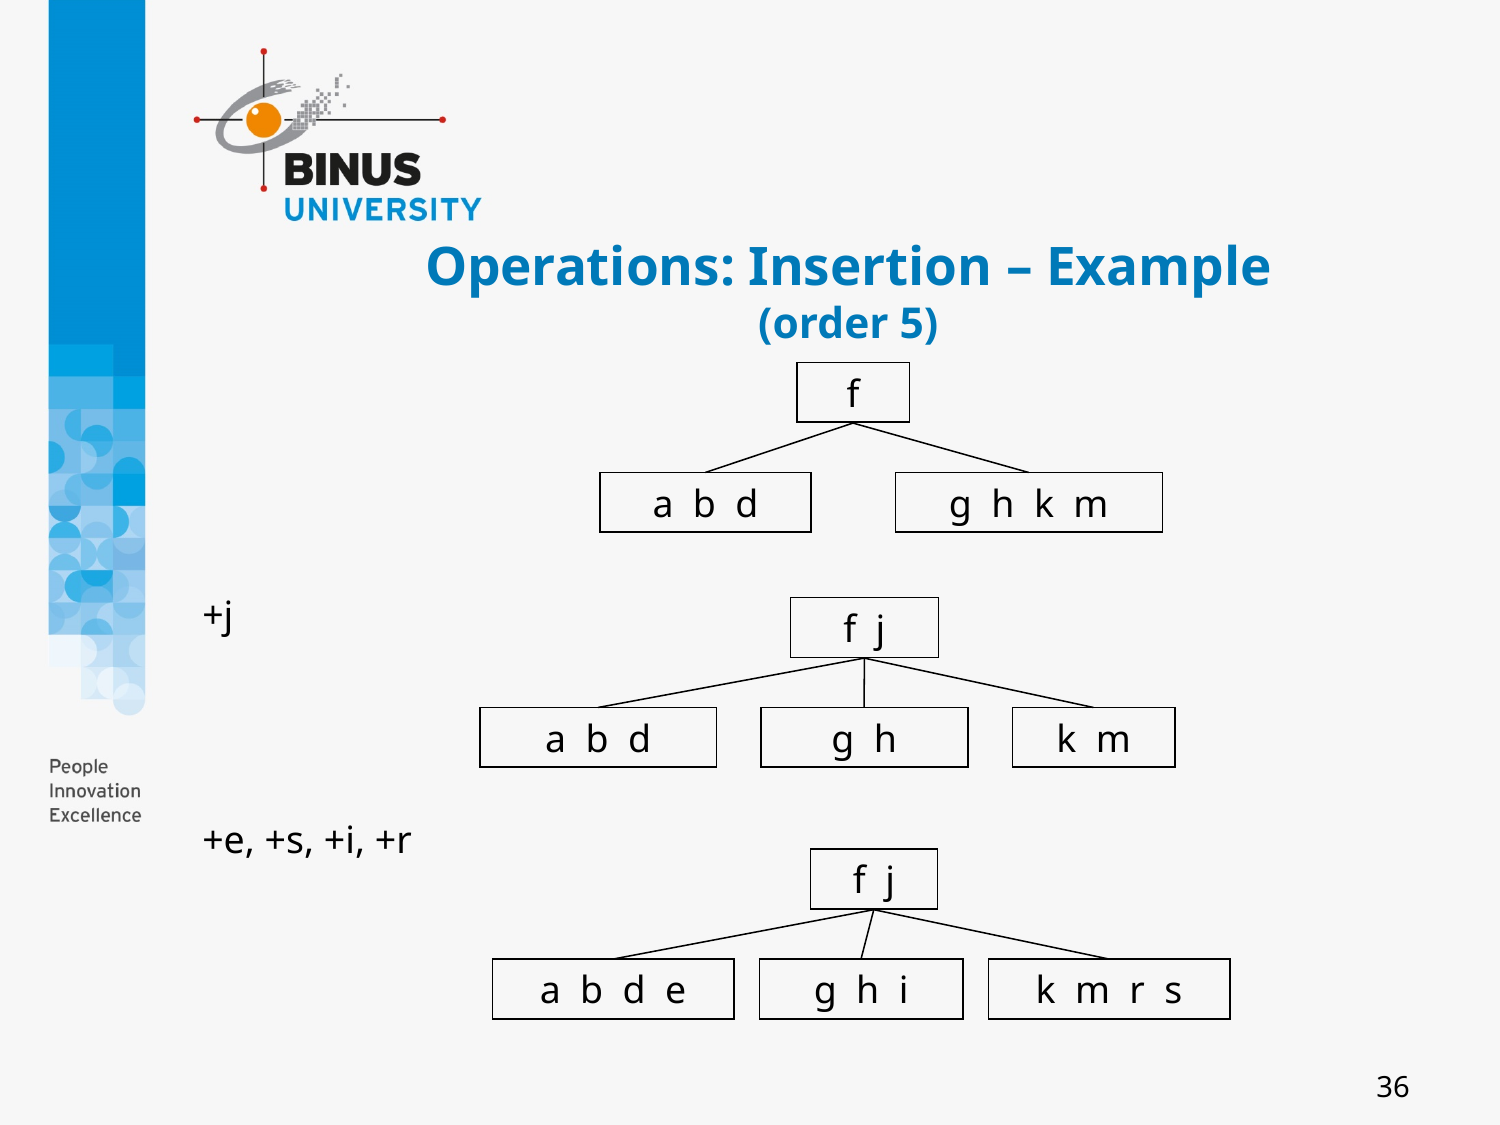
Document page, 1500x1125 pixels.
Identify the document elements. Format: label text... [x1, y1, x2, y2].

slide_number 36 [1074, 1058, 1425, 1119]
picture [0, 0, 1500, 845]
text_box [187, 362, 1231, 1020]
title Operations: Insertion – Example (order 5) [287, 224, 1409, 355]
